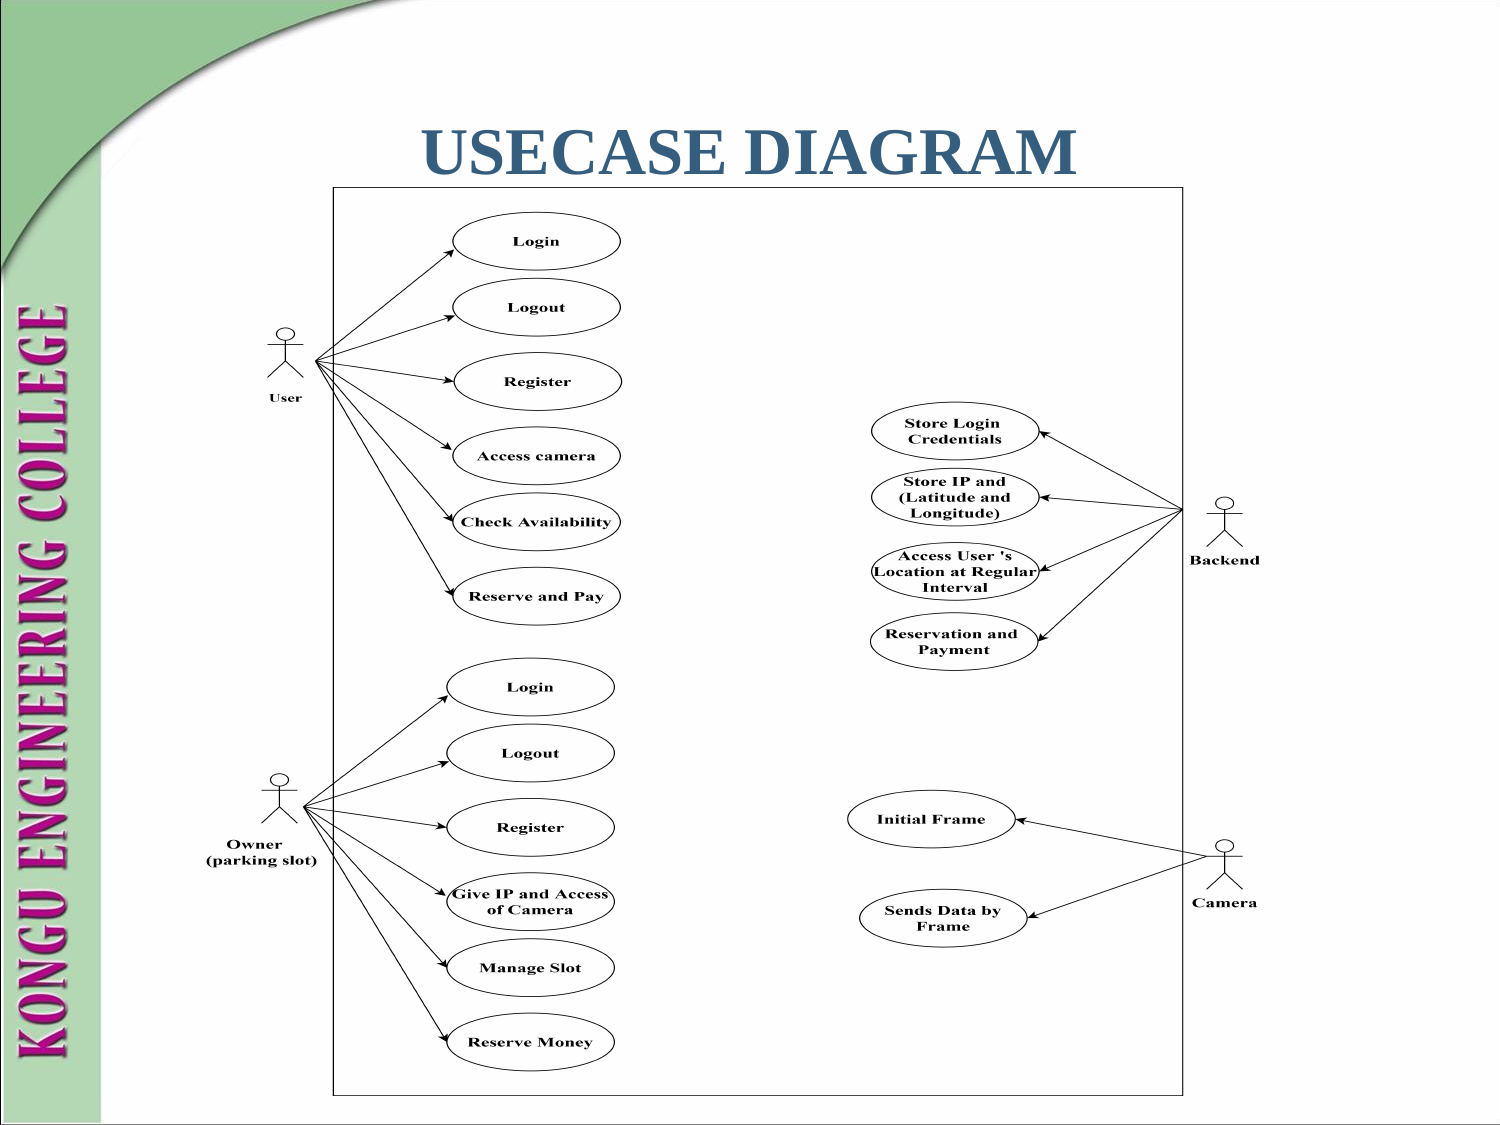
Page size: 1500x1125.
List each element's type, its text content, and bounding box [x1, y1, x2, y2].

title USECASE DIAGRAM [75, 0, 1425, 188]
picture [0, 0, 1500, 1125]
